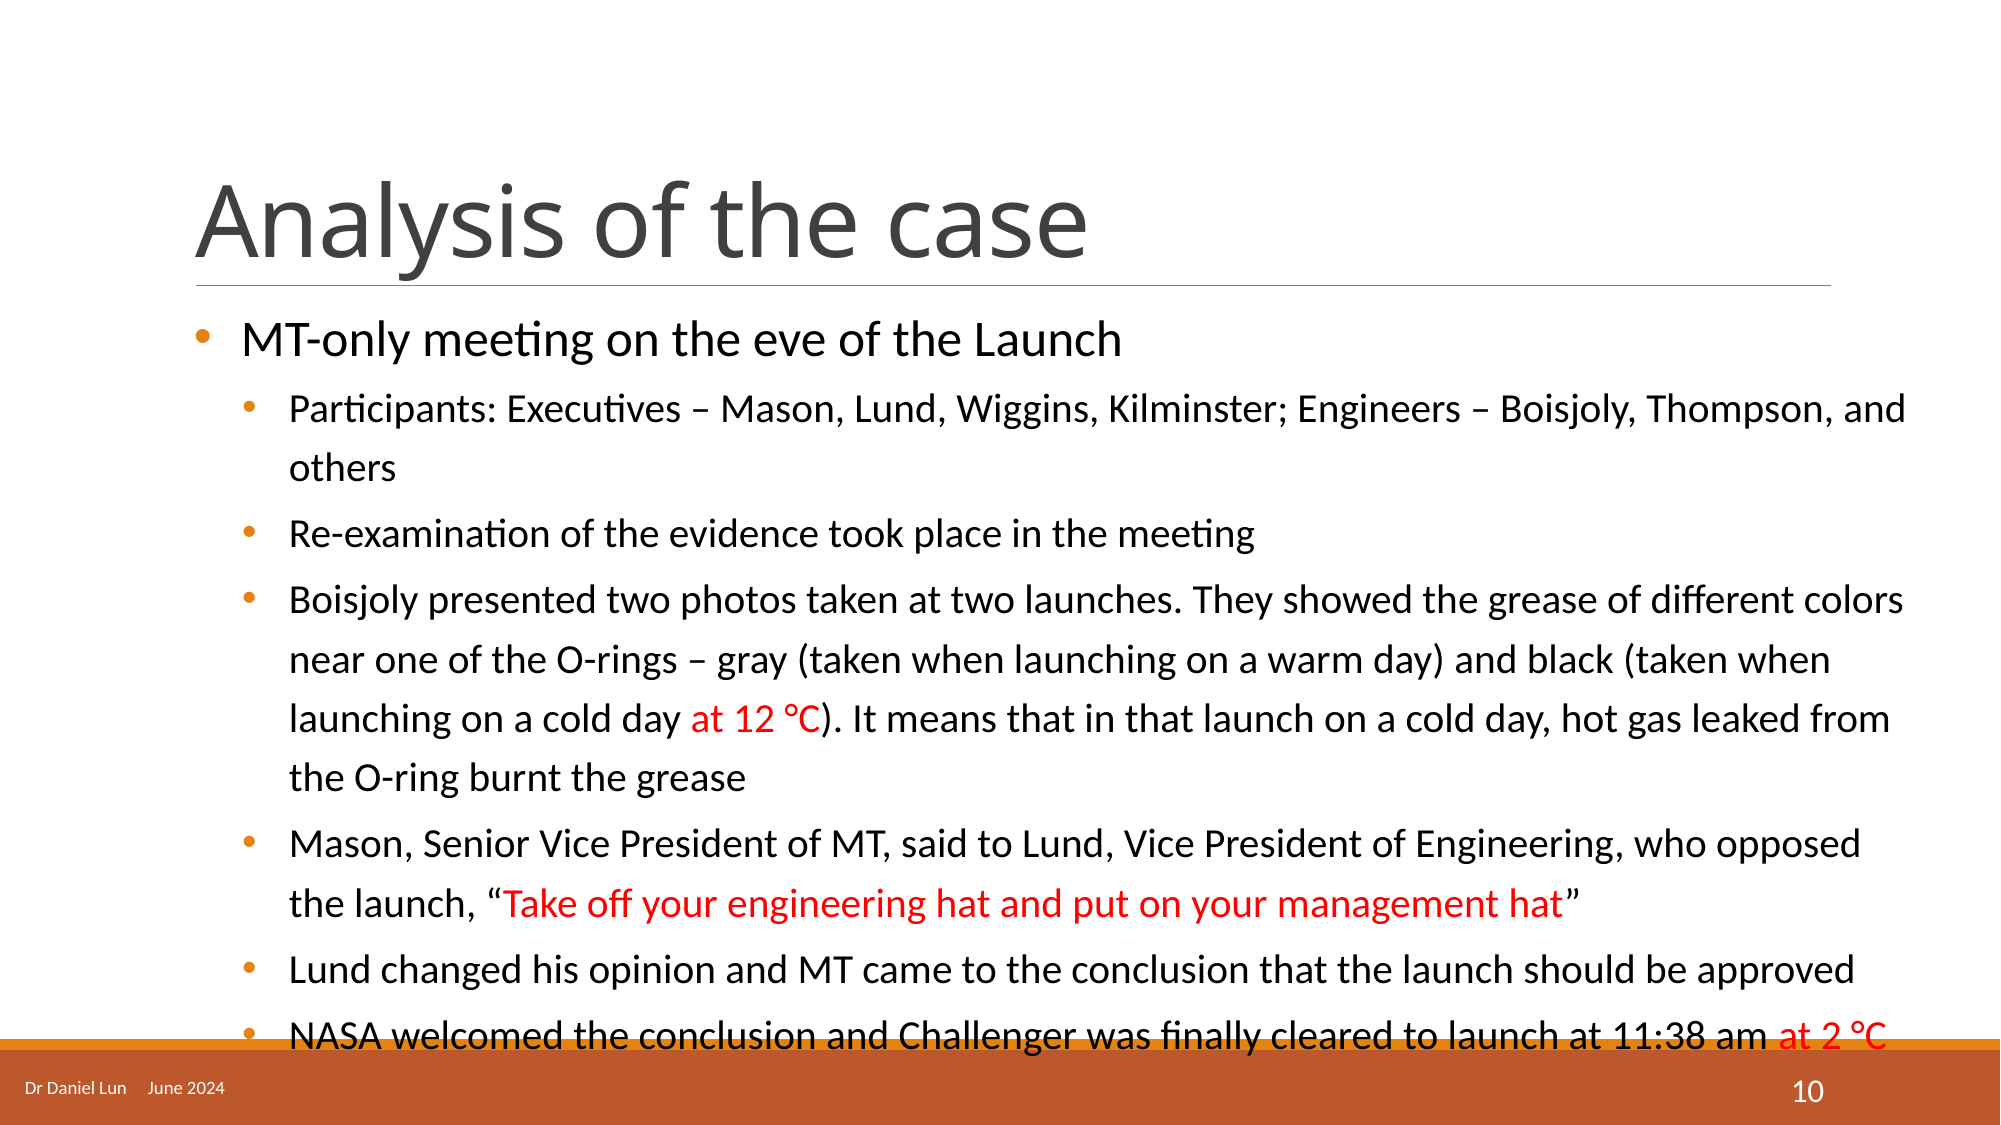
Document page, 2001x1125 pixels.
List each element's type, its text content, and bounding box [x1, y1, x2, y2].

slide_number 10 [1624, 1095, 1840, 1120]
title Analysis of the case [180, 47, 1830, 285]
list MT-only meeting on the eve of the Launch Participants: Executives – Mason, Lund, Wiggins, Kilminster; Engineers – Boisjoly, Thompson, and others Re-examination of the evidence took place in the meeting Boisjoly presented two photos taken at two launches. They showed the grease of different colors near one of the O-rings – gray (taken when launching on a warm day) and black (taken when launching on a cold day at 12 °C). It means that in that launch on a cold day, hot gas leaked from the O-ring burnt the grease Mason, Senior Vice President of MT, said to Lund, Vice President of Engineering, who opposed the launch, “Take off your engineering hat and put on your management hat” Lund changed his opinion and MT came to the conclusion that the launch should be approved NASA welcomed the conclusion and Challenger was finally cleared to launch at 11:38 am at 2 °C [194, 285, 1909, 1095]
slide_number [9, 1056, 416, 1117]
